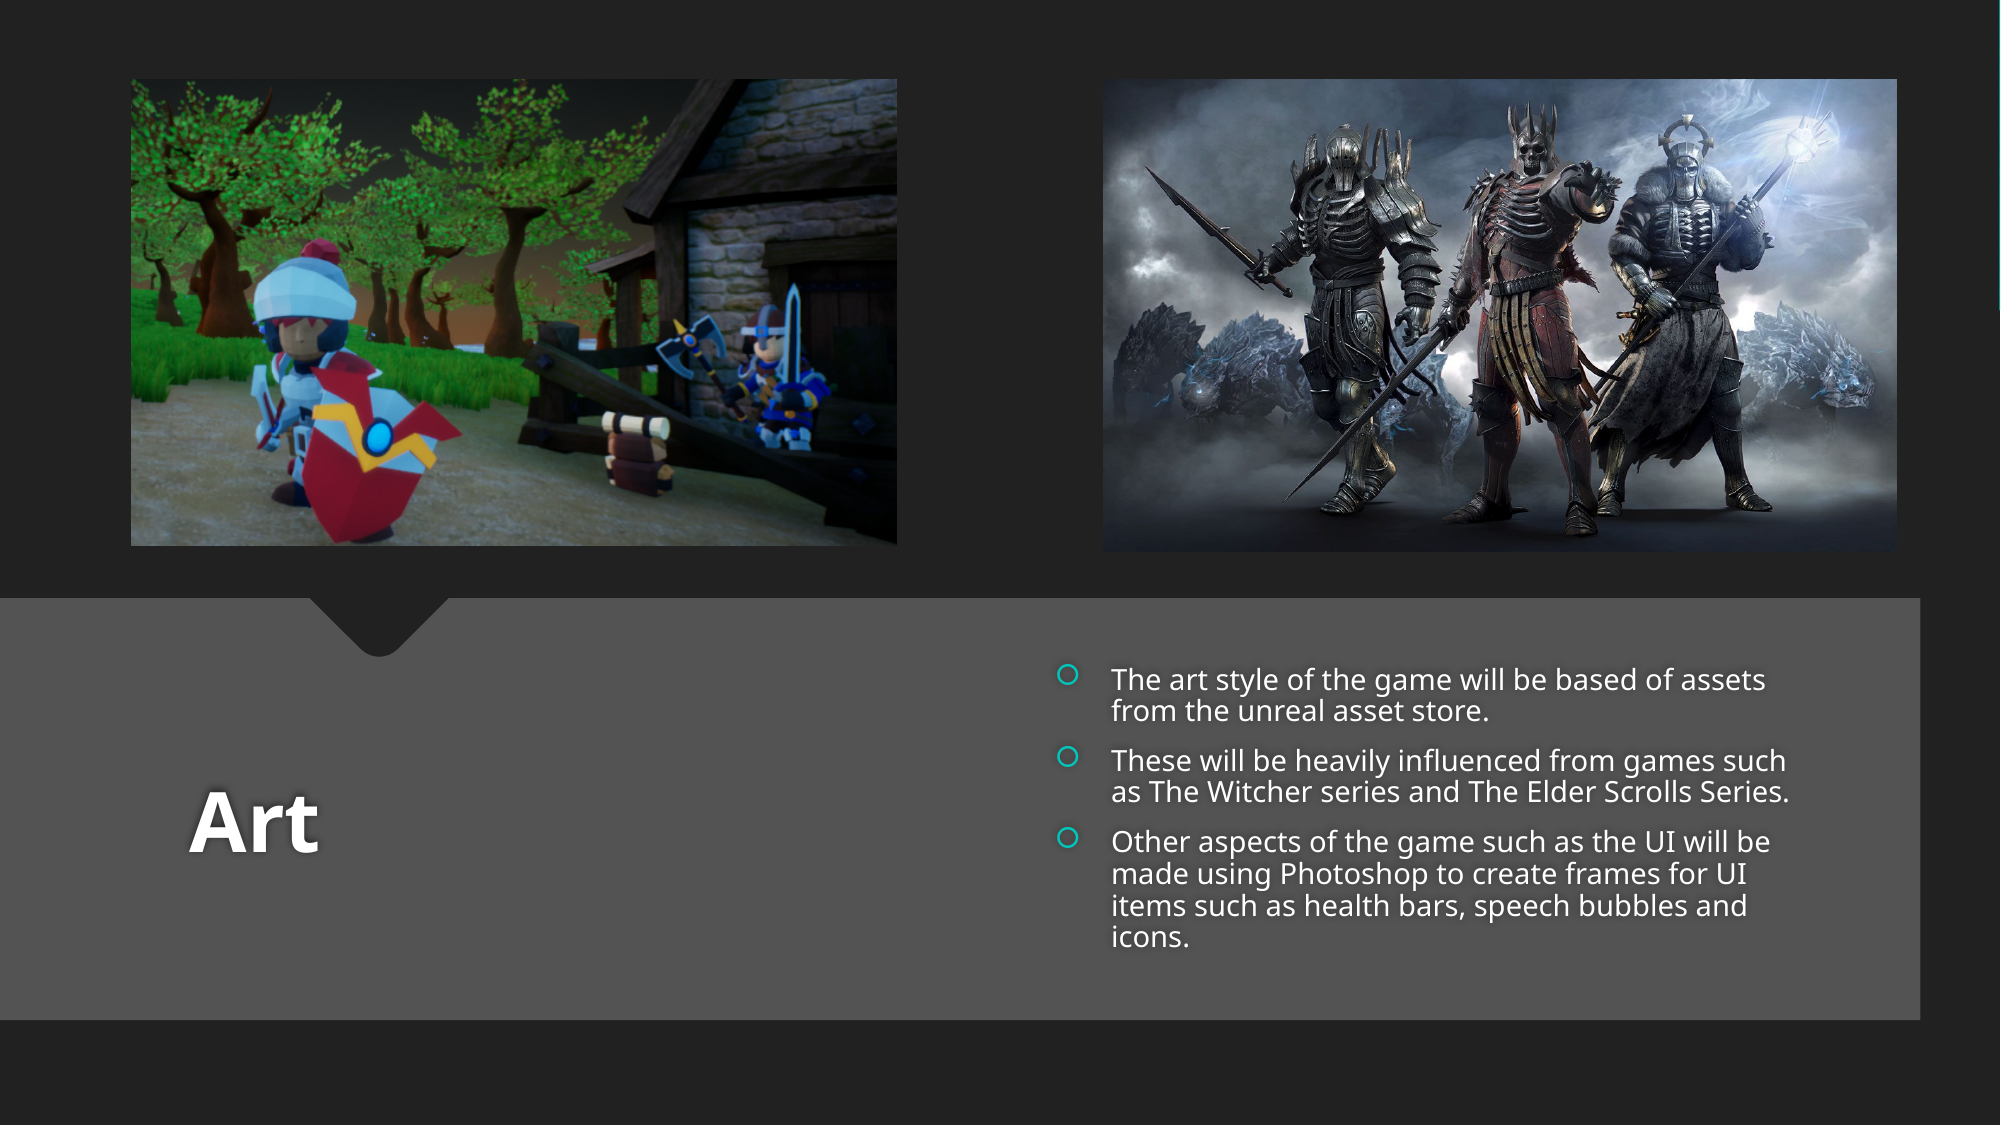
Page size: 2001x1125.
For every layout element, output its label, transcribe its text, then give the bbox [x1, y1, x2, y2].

picture [1103, 79, 1897, 552]
text_box [0, 596, 1035, 1022]
text_box [0, 0, 2000, 1125]
picture [131, 79, 897, 547]
list The art style of the game will be based of assets from the unreal asset store. These will be heavily influenced from games such as The Witcher series and The Elder Scrolls Series. Other aspects of the game such as the UI will be made using Photoshop to create frames for UI items such as health bars, speech bubbles and icons. [1039, 598, 1835, 1021]
title Art [174, 664, 967, 974]
text_box [1838, 596, 1922, 1022]
